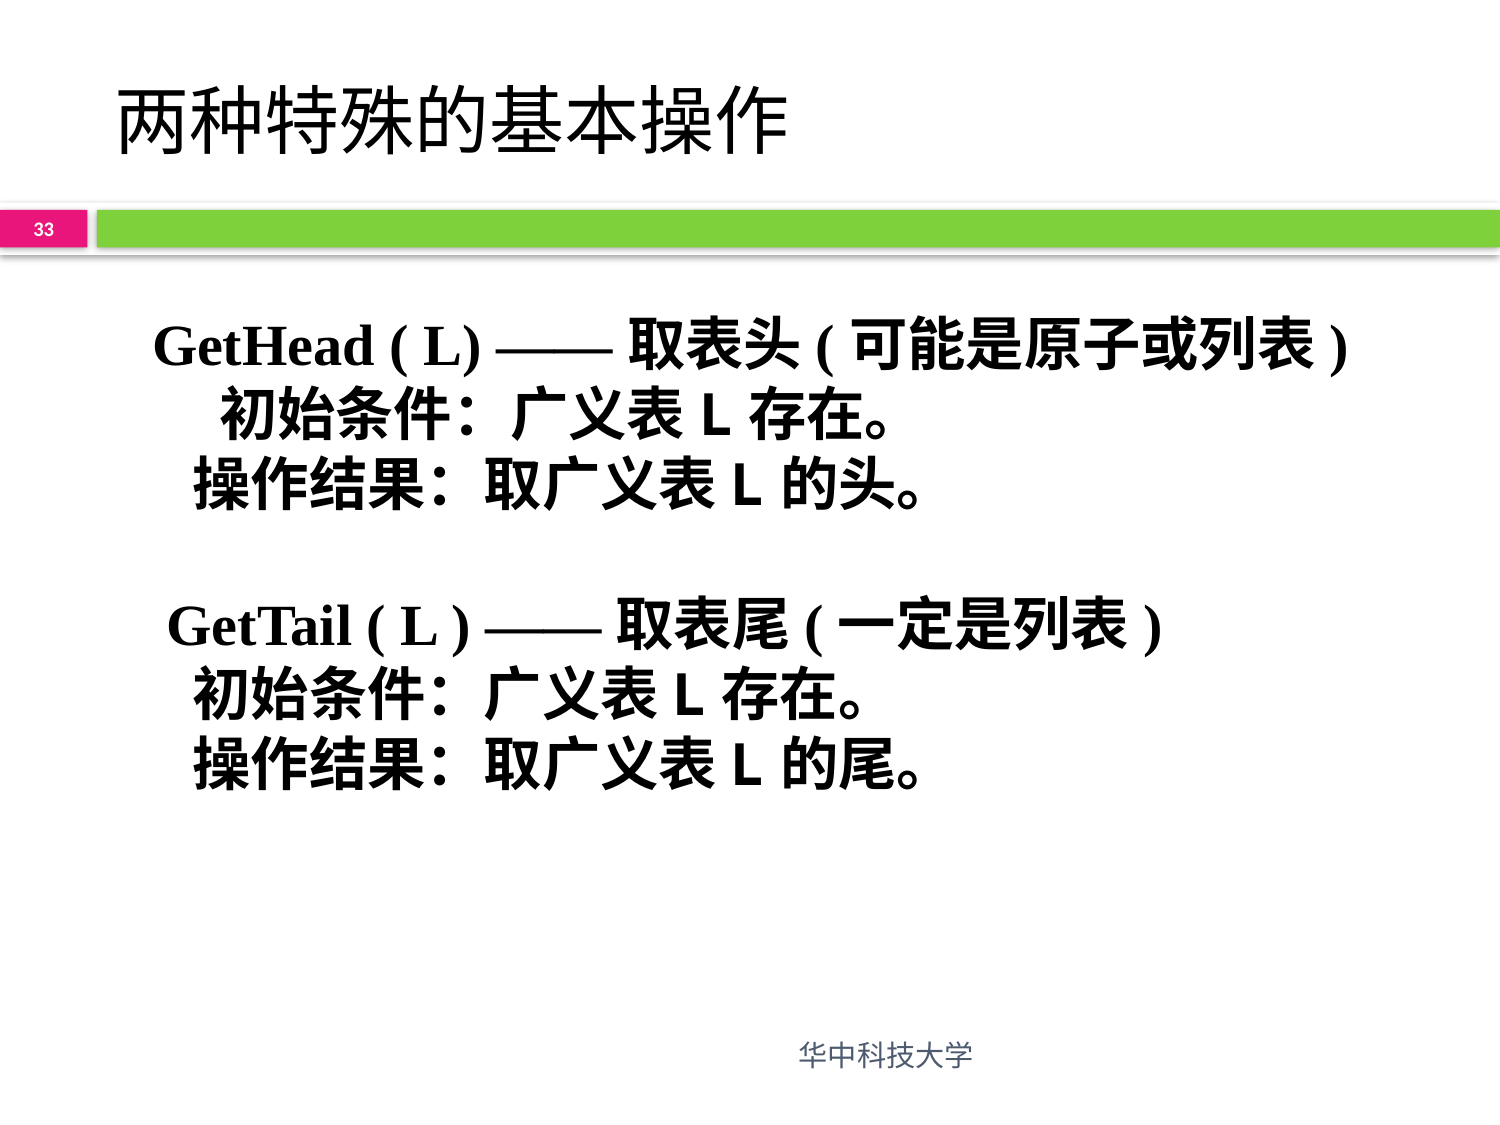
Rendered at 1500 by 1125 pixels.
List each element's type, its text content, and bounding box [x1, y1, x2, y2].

text_box GetHead ( L) ——取表头(可能是原子或列表) 初始条件：广义表L存在。 操作结果：取广义表L的头。 GetTail ( L ) ——取表尾(一定是列表) 初始条件：广义表L存在。 操作结果：取广义表L的尾。 [137, 299, 1425, 805]
footer 华中科技大学 [99, 1025, 990, 1085]
title 两种特殊的基本操作 [99, 37, 1438, 200]
slide_number 33 [0, 208, 88, 249]
